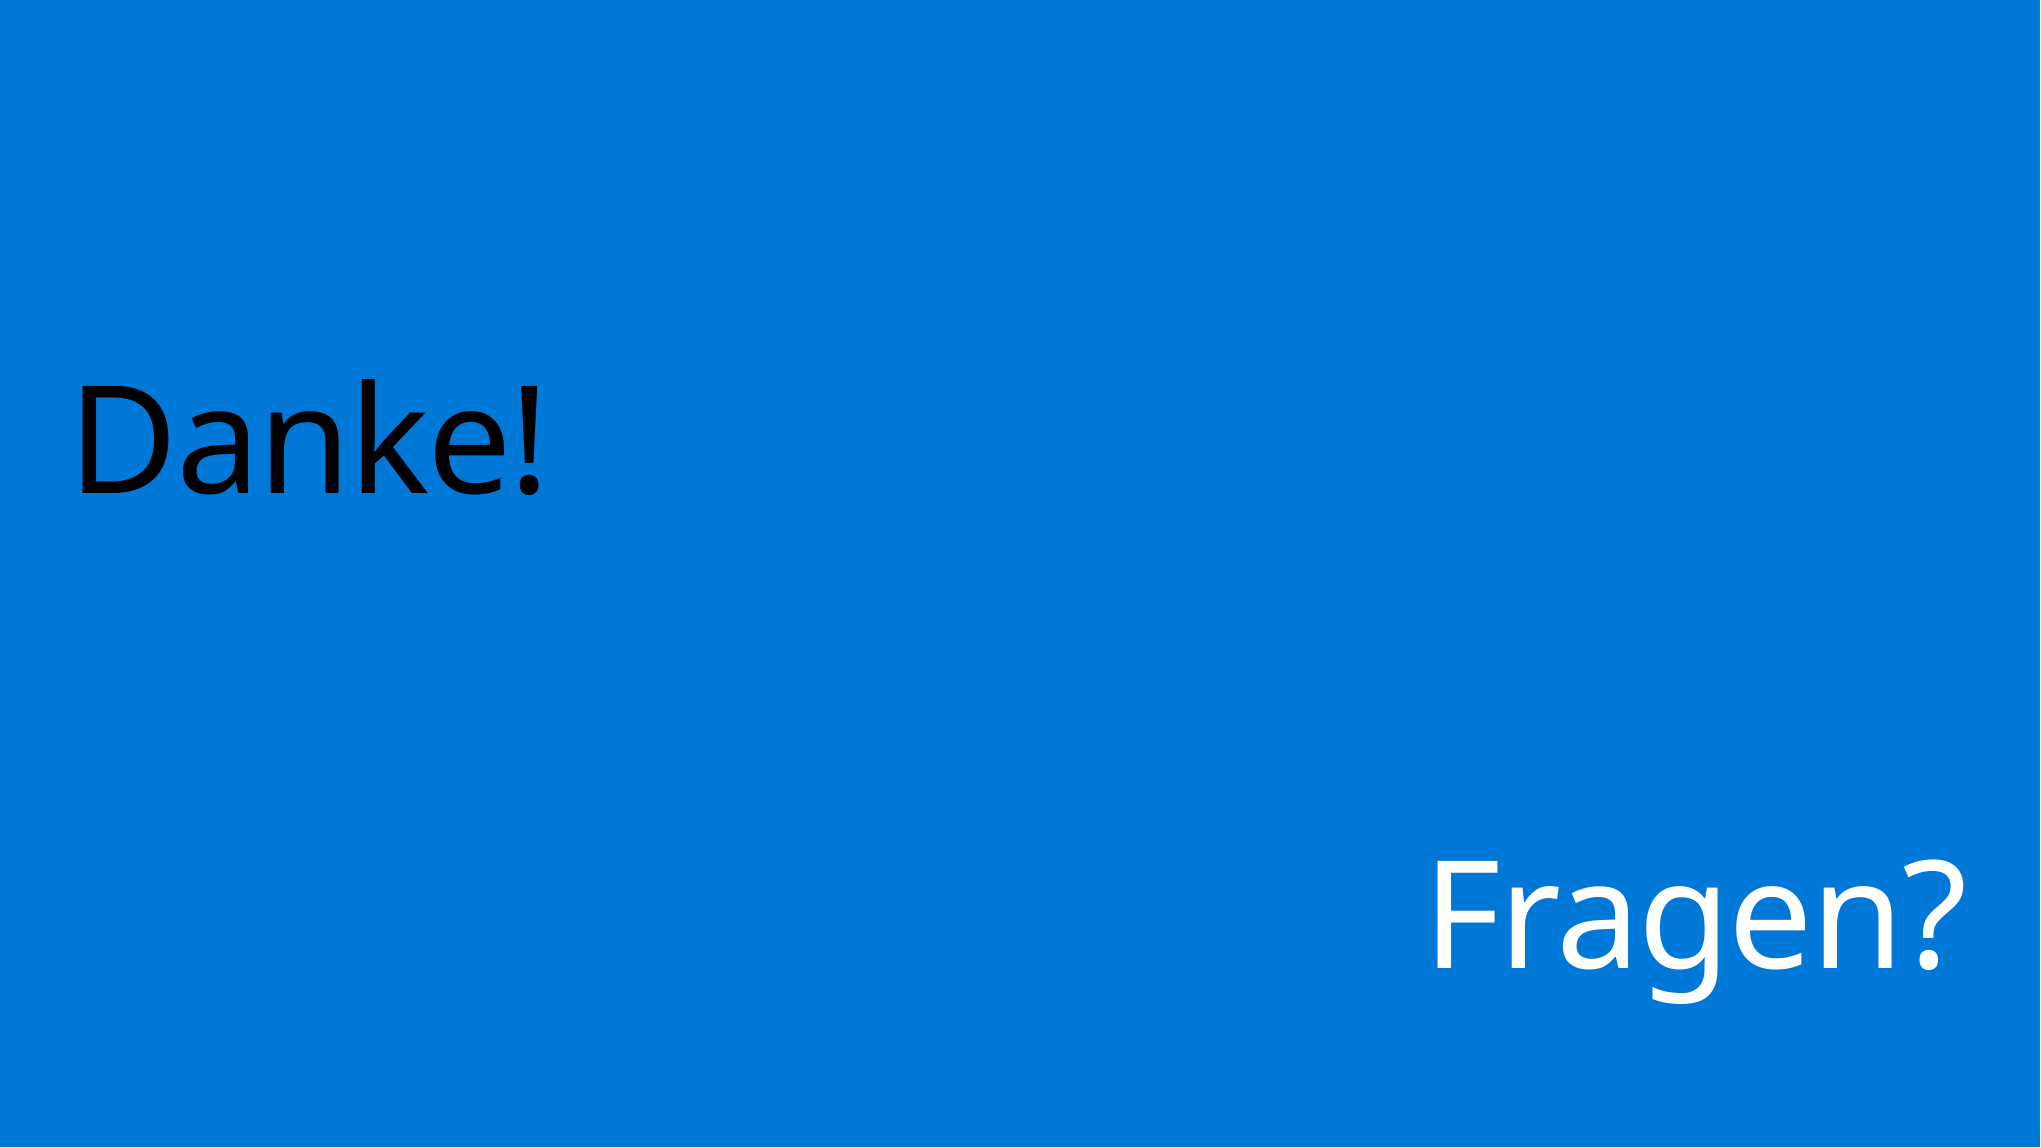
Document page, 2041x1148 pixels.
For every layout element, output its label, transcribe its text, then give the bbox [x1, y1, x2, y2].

text_box Fragen? [40, 823, 1991, 1016]
title Danke! [45, 348, 1996, 543]
